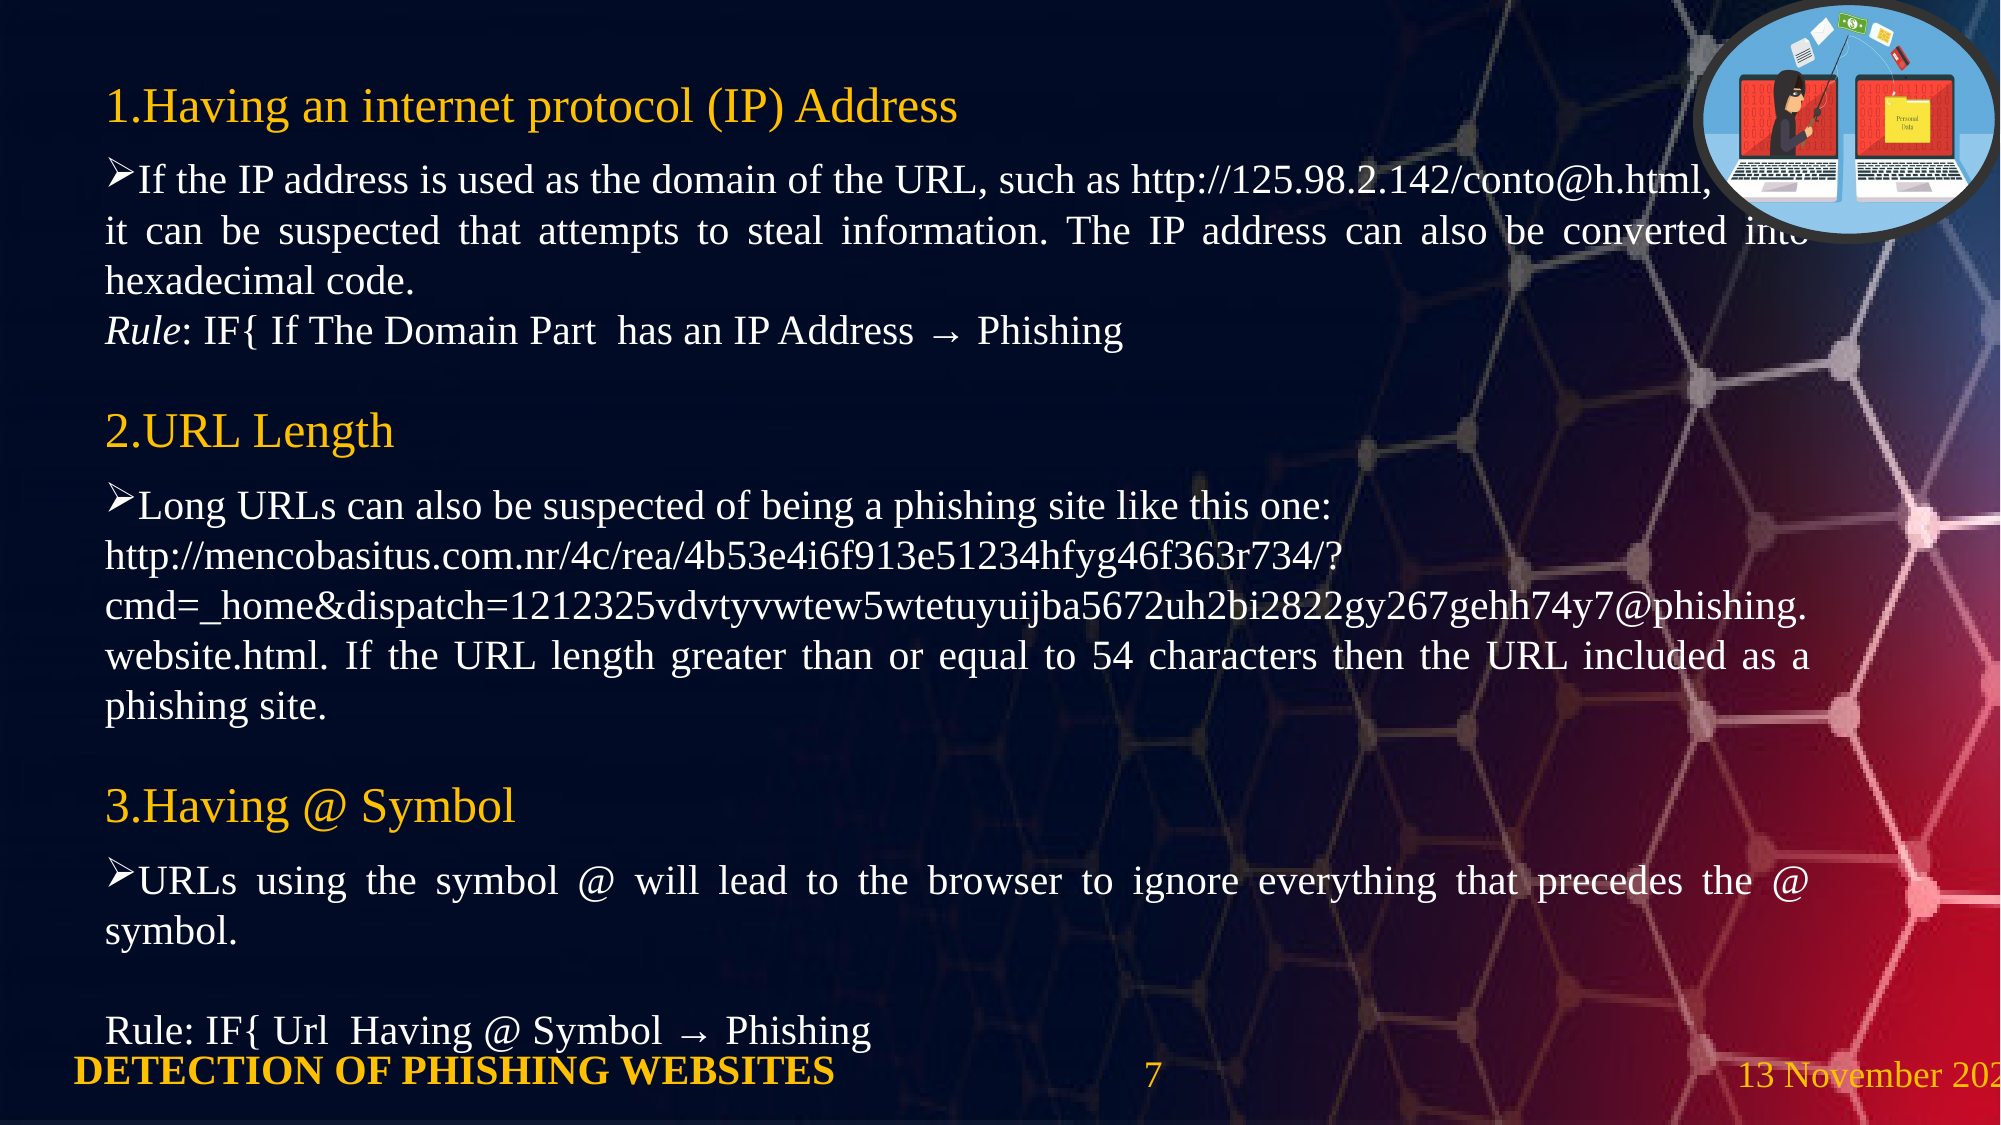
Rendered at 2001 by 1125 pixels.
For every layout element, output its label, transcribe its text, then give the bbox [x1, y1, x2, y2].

text_box 7 [1129, 1043, 1178, 1103]
text_box 24 July 2020 [1722, 1042, 2000, 1103]
text_box DETECTION OF PHISHING WEBSITES [26, 1035, 883, 1101]
text_box 1.Having an internet protocol (IP) Address If the IP address is used as the domain of the URL, such as http://125.98.2.142/conto@h.html, it can be suspected that attempts to steal information. The IP address can also be converted into hexadecimal code. Rule: IF{ If The Domain Part has an IP Address → Phishing 2.URL Length Long URLs can also be suspected of being a phishing site like this one: http://mencobasitus.com.nr/4c/rea/4b53e4i6f913e51234hfyg46f363r734/?cmd=_home&dispatch=1212325vdvtyvwtew5wtetuyuijba5672uh2bi2822gy267gehh74y7@phishing. website.html. If the URL length greater than or equal to 54 characters then the URL included as a phishing site. 3.Having @ Symbol URLs using the symbol @ will lead to the browser to ignore everything that precedes the @ symbol. Rule: IF{ Url Having @ Symbol → Phishing [89, 65, 1827, 1125]
picture [0, 0, 2001, 1125]
